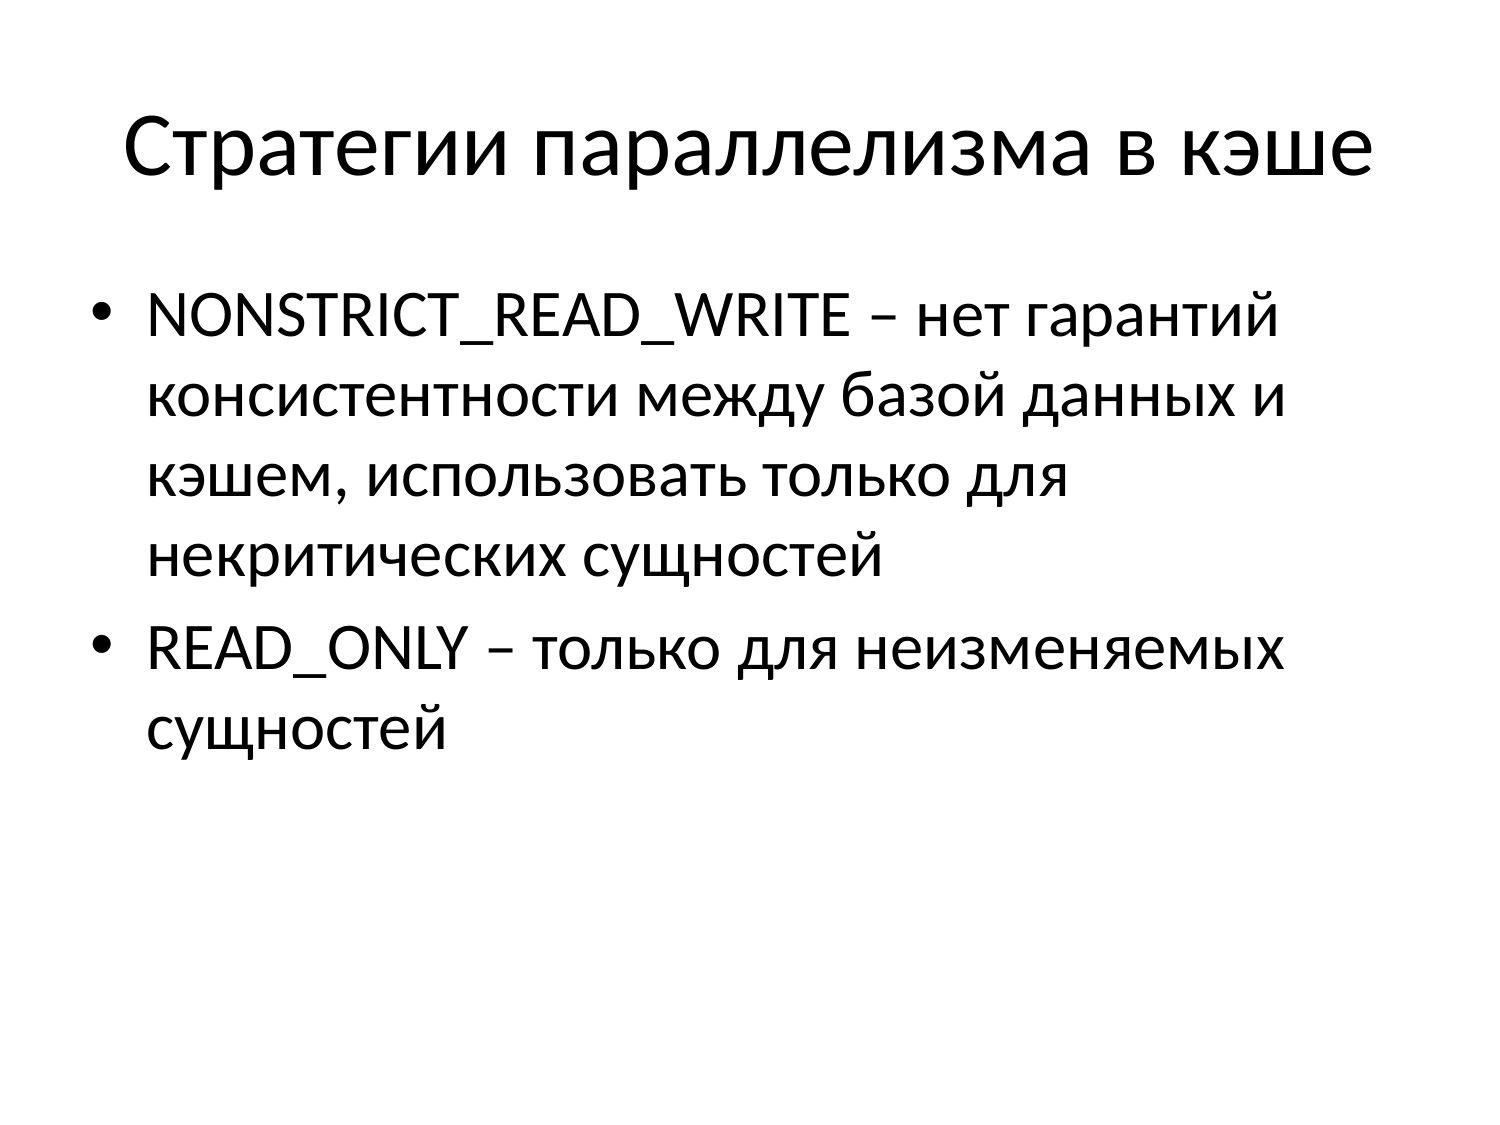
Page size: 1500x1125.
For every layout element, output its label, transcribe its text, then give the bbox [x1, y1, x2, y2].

list NONSTRICT_READ_WRITE – нет гарантий консистентности между базой данных и кэшем, использовать только для некритических сущностей READ_ONLY – только для неизменяемых сущностей [75, 262, 1425, 1005]
title Стратегии параллелизма в кэше [75, 45, 1425, 233]
